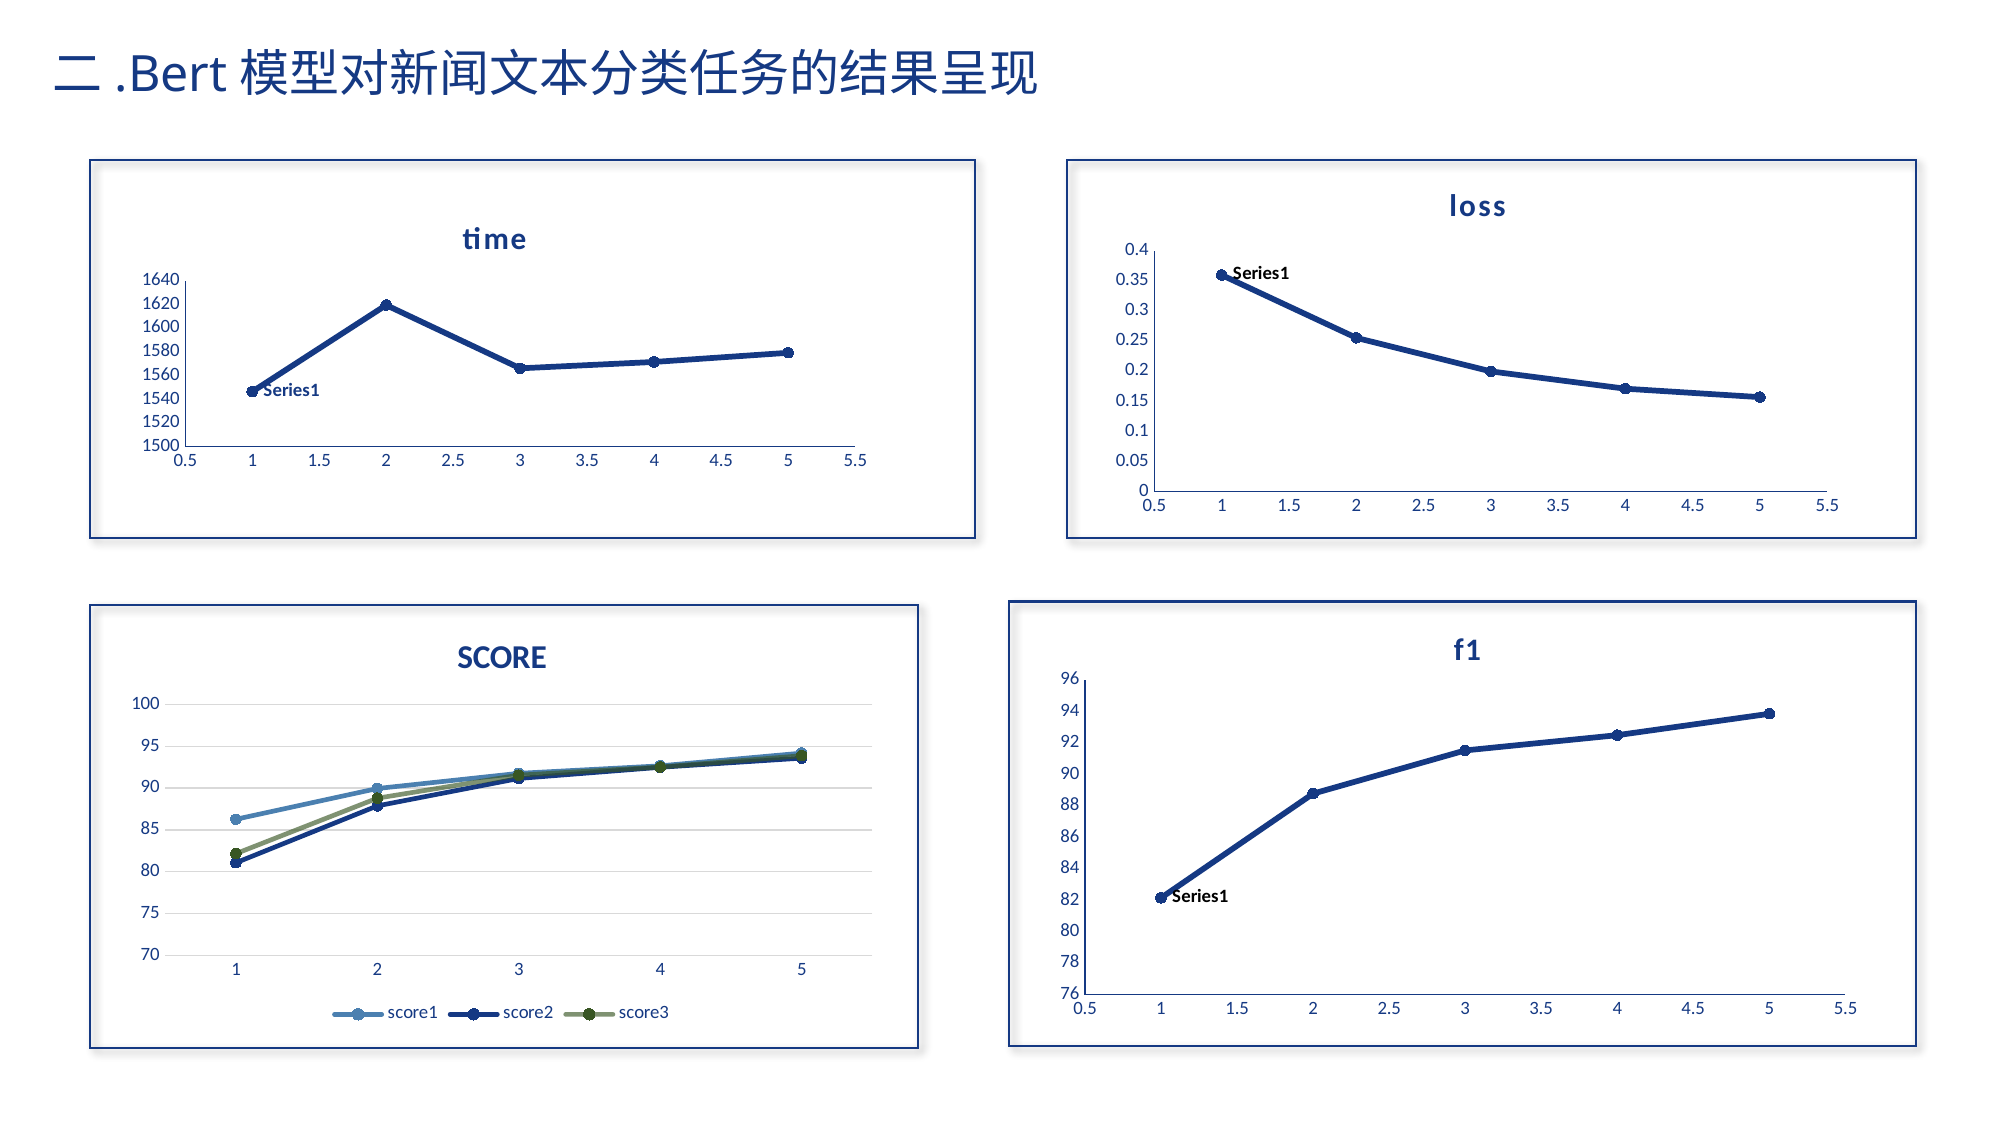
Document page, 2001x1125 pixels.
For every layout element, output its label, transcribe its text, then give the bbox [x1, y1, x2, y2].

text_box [1009, 601, 1916, 1047]
text_box [89, 159, 976, 539]
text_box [1067, 159, 1916, 539]
text_box 二.Bert模型对新闻文本分类任务的结果呈现 [37, 33, 1055, 109]
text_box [90, 605, 919, 1048]
chart [126, 202, 883, 478]
